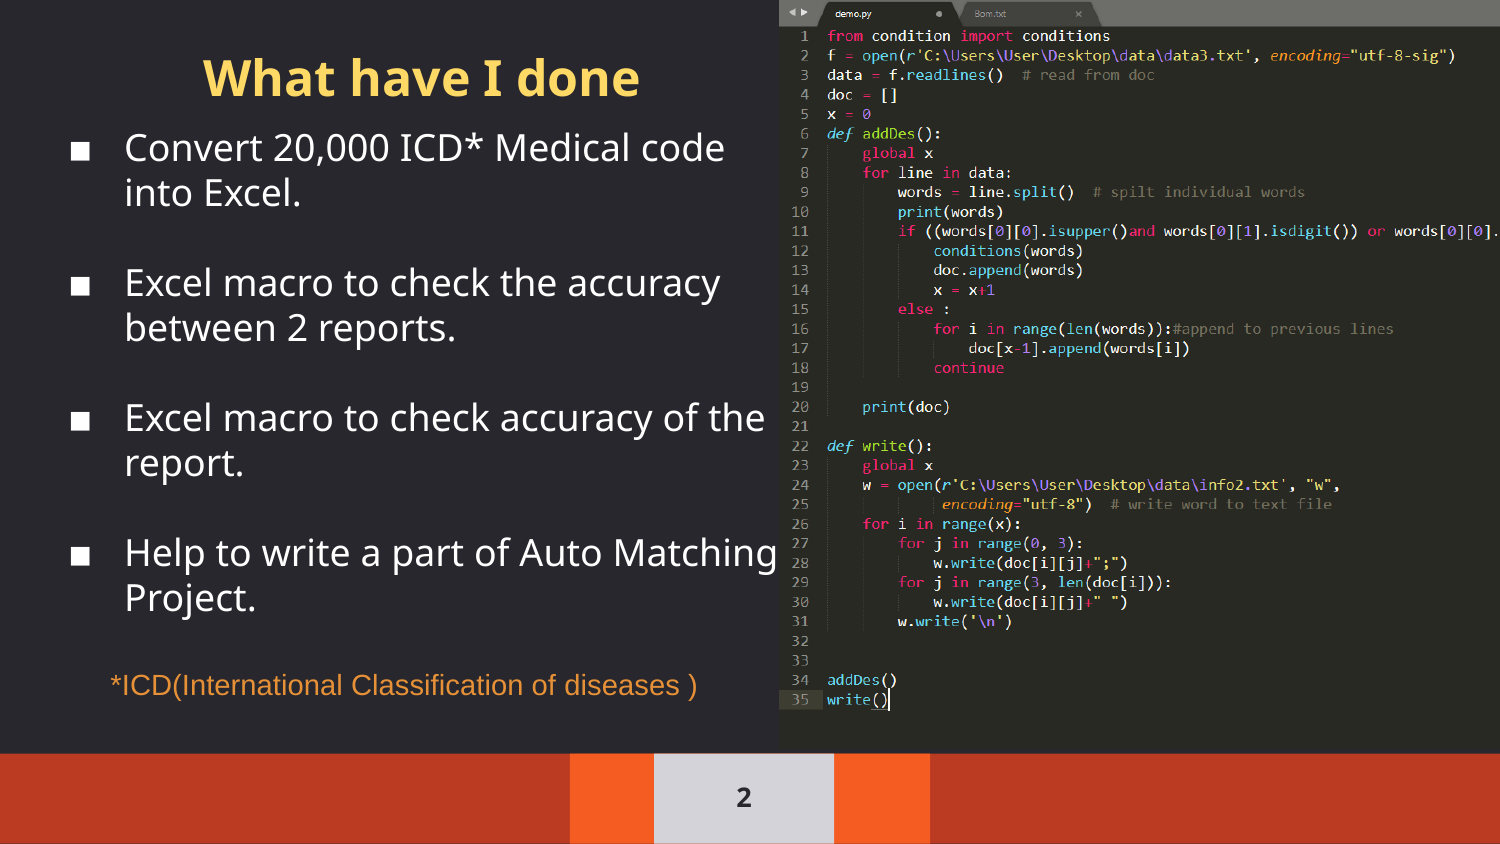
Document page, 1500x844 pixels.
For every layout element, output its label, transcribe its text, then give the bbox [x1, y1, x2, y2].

picture [779, 0, 1500, 749]
slide_number ‹#› [654, 753, 835, 844]
text_box What have I done [0, 30, 774, 155]
list Convert 20,000 ICD* Medical code into Excel. Excel macro to check the accuracy between 2 reports. Excel macro to check accuracy of the report. Help to write a part of Auto Matching Project. [34, 109, 774, 652]
text_box *ICD(International Classification of diseases ) [20, 651, 717, 711]
